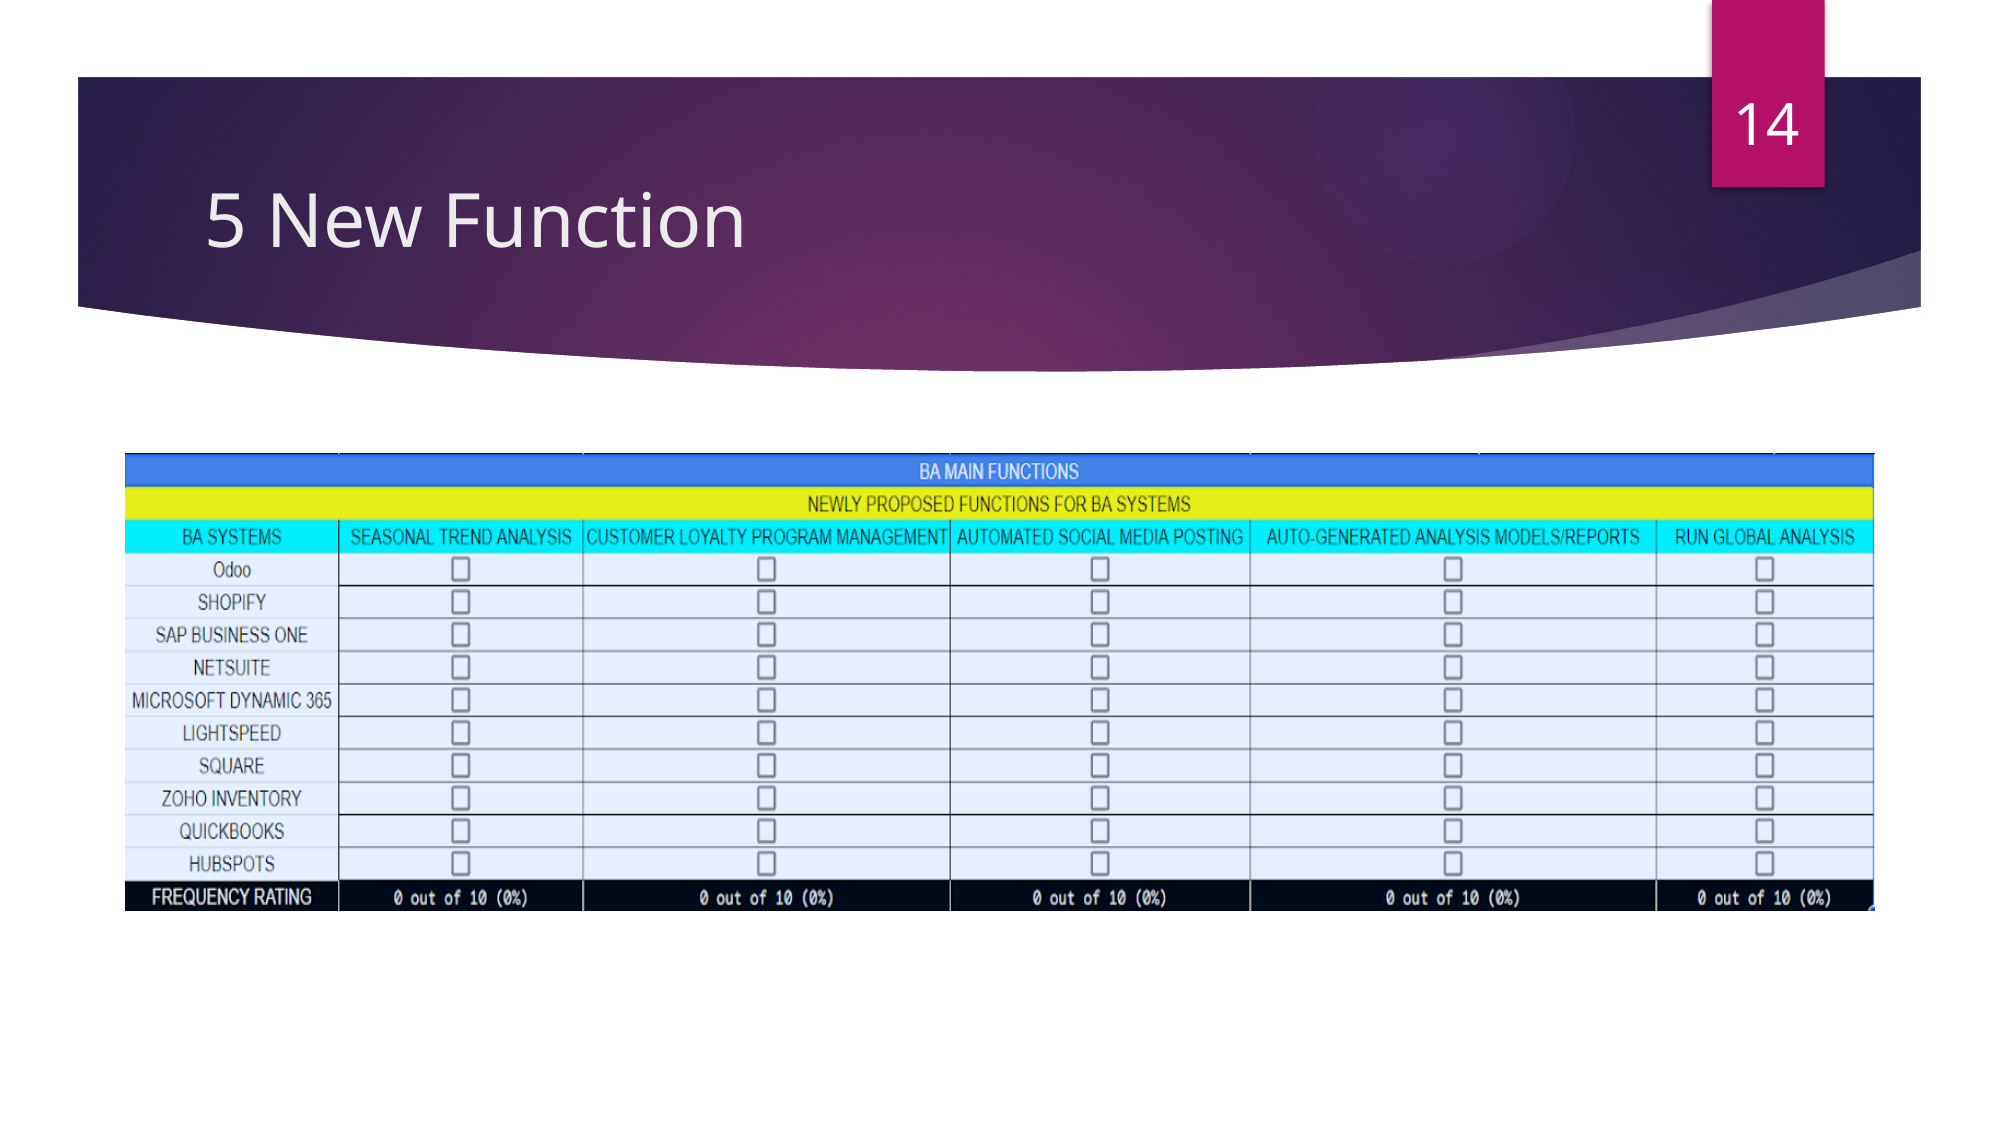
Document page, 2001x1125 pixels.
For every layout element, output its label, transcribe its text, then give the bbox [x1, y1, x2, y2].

picture [124, 453, 1875, 911]
title 5 New Function [189, 159, 1627, 276]
slide_number 14 [1698, 48, 1836, 175]
